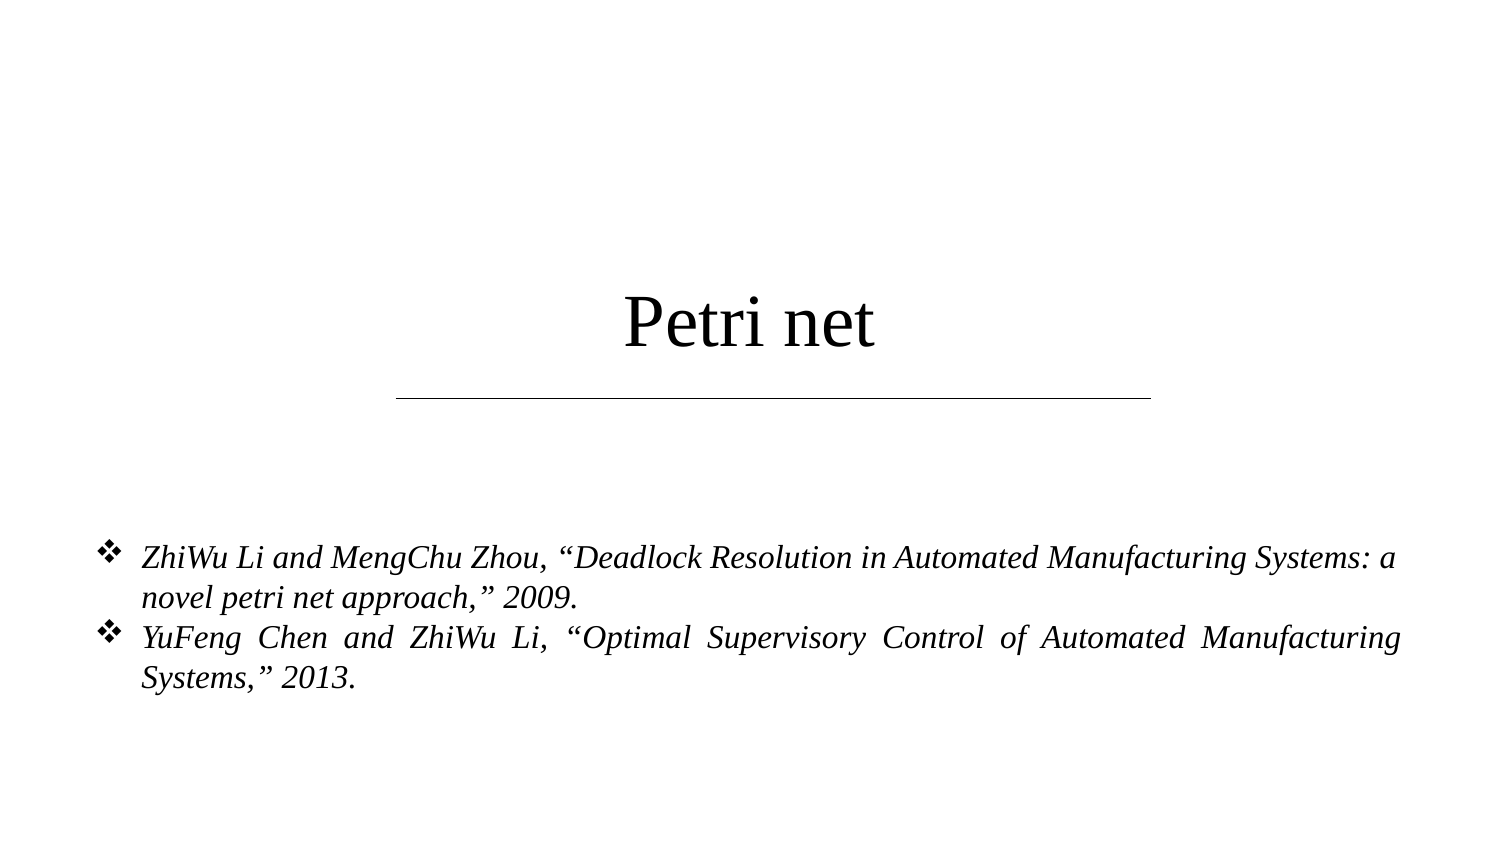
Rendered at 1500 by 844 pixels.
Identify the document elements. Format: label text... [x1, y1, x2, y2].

text_box ZhiWu Li and MengChu Zhou, “Deadlock Resolution in Automated Manufacturing Systems: a novel petri net approach,” 2009. YuFeng Chen and ZhiWu Li, “Optimal Supervisory Control of Automated Manufacturing Systems,” 2013. [79, 528, 1419, 703]
text_box Petri net [29, 232, 1470, 401]
